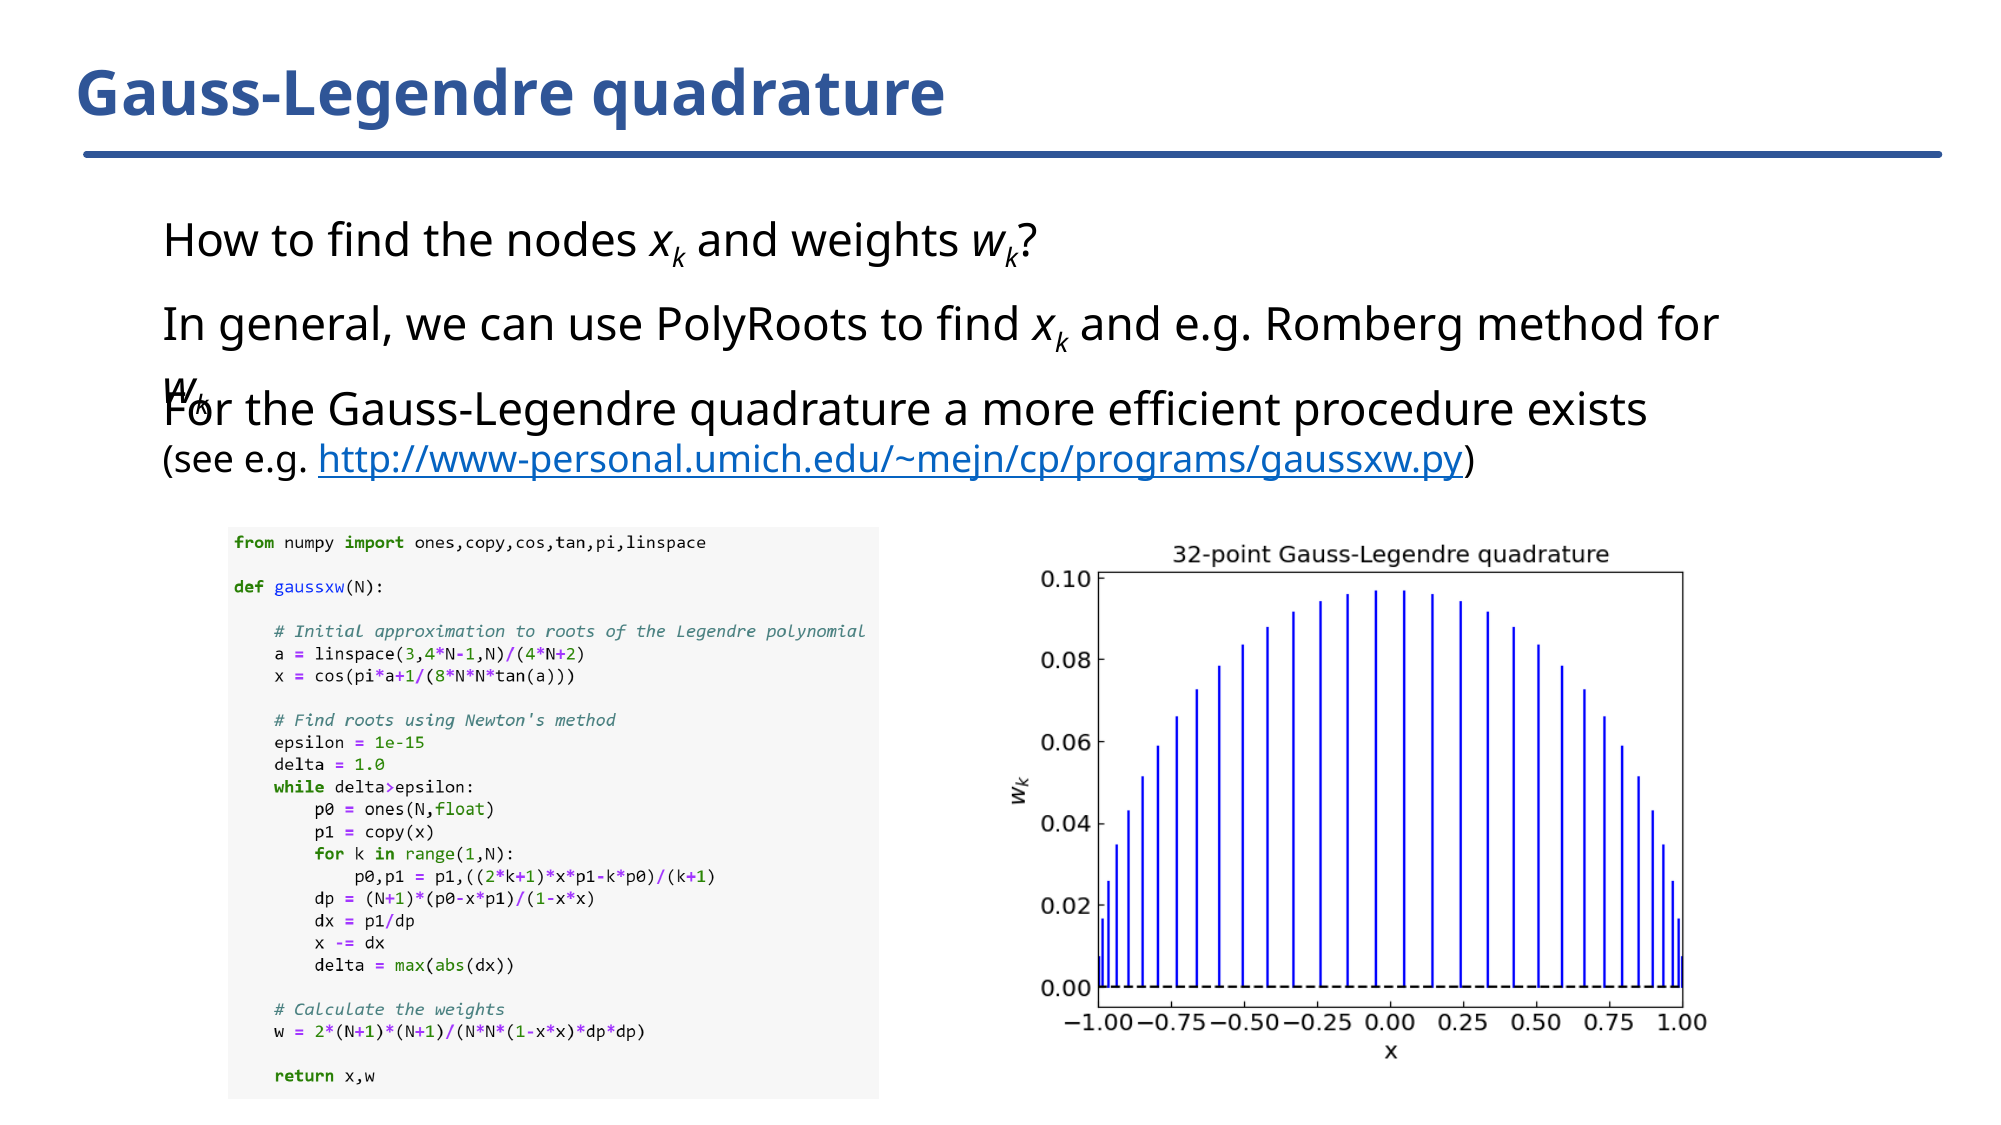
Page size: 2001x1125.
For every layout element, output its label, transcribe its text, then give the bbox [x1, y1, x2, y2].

picture [228, 527, 879, 1099]
text_box For the Gauss-Legendre quadrature a more efficient procedure exists (see e.g. http://www-personal.umich.edu/~mejn/cp/programs/gaussxw.py) [147, 428, 1681, 494]
text_box How to find the nodes xk and weights wk? [147, 202, 1771, 281]
text_box In general, we can use PolyRoots to find xk and e.g. Romberg method for wk [147, 287, 1771, 428]
picture [999, 533, 1720, 1076]
title Gauss-Legendre quadrature [60, 0, 1940, 192]
